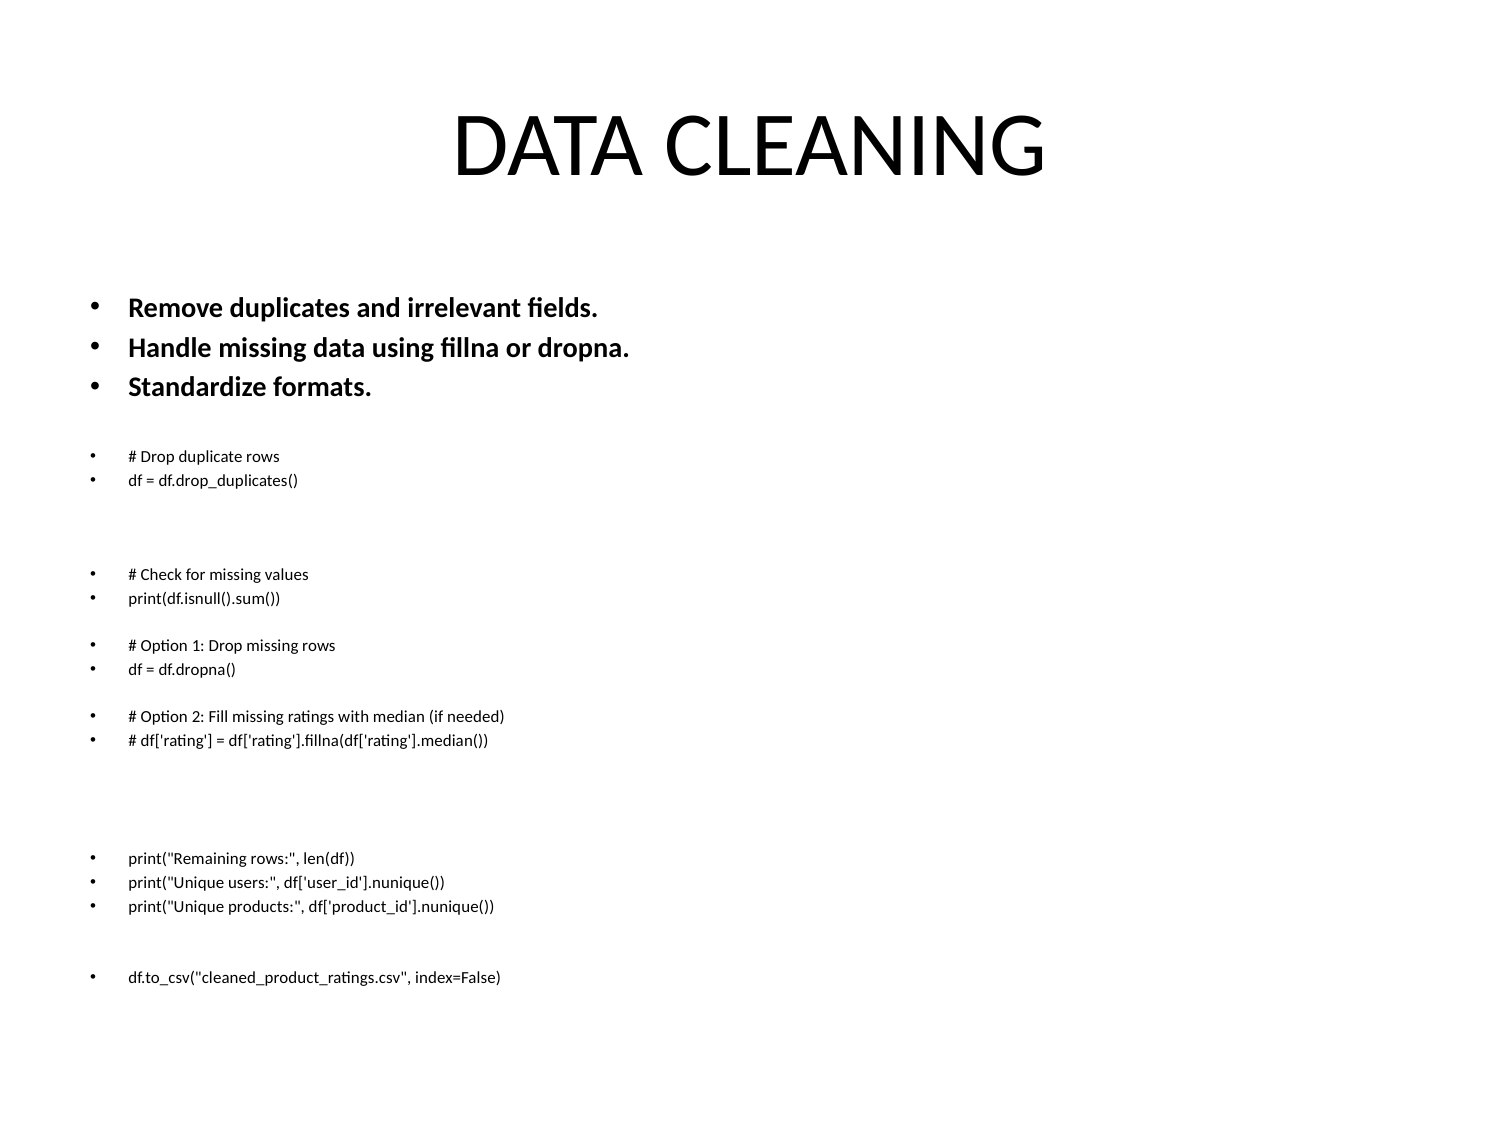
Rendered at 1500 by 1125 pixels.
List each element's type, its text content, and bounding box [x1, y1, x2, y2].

list Remove duplicates and irrelevant fields. Handle missing data using fillna or dropna. Standardize formats. # Drop duplicate rows df = df.drop_duplicates() # Check for missing values print(df.isnull().sum()) # Option 1: Drop missing rows df = df.dropna() # Option 2: Fill missing ratings with median (if needed) # df['rating'] = df['rating'].fillna(df['rating'].median()) print("Remaining rows:", len(df)) print("Unique users:", df['user_id'].nunique()) print("Unique products:", df['product_id'].nunique()) df.to_csv("cleaned_product_ratings.csv", index=False) [75, 262, 1425, 1005]
title DATA CLEANING [75, 45, 1425, 233]
